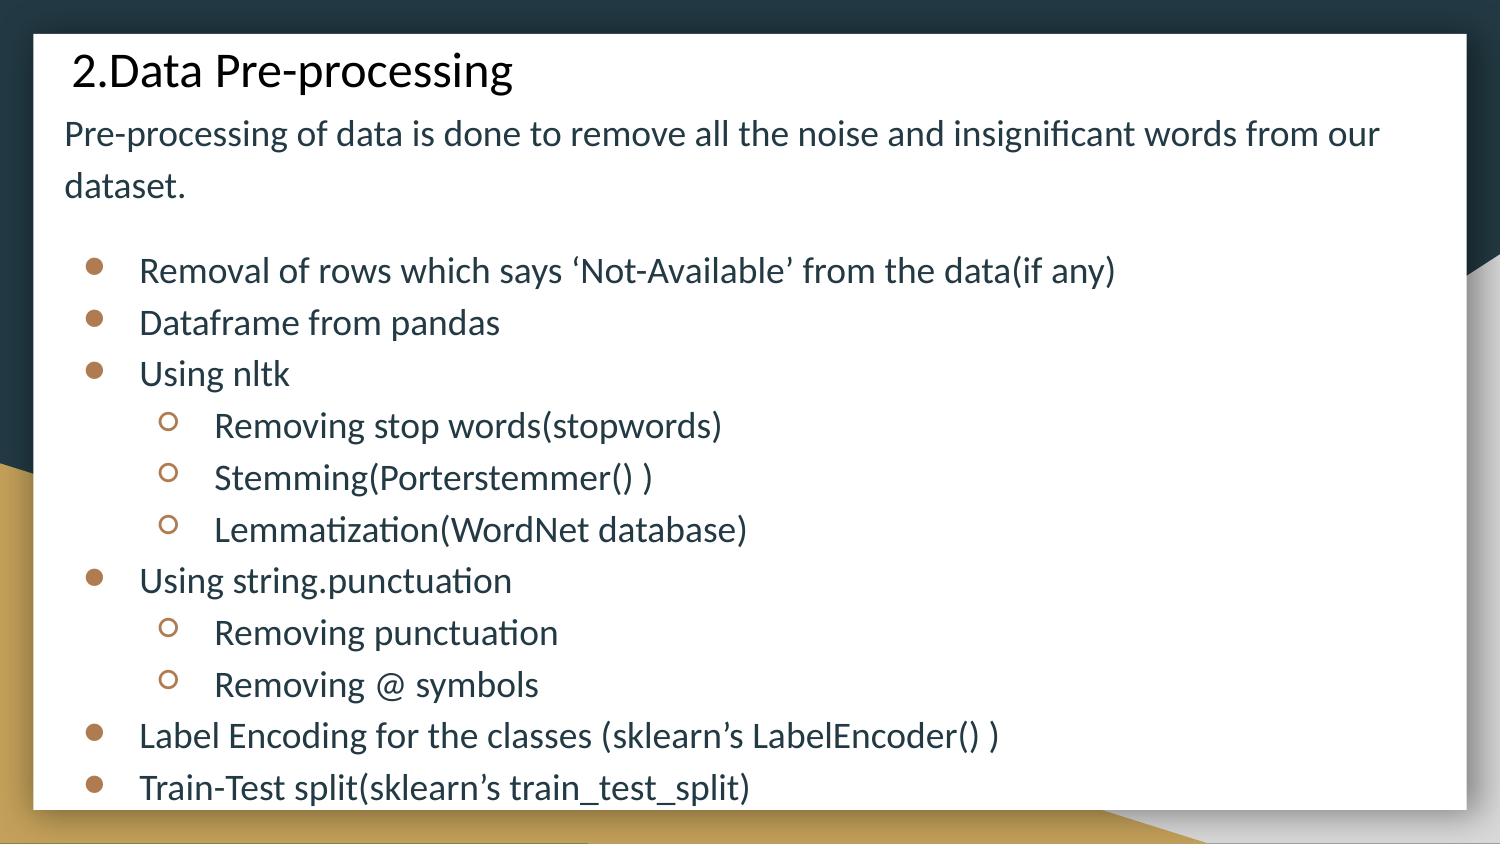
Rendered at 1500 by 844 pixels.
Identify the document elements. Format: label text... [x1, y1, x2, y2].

list Pre-processing of data is done to remove all the noise and insignificant words from our dataset. Removal of rows which says ‘Not-Available’ from the data(if any) Dataframe from pandas Using nltk Removing stop words(stopwords) Stemming(Porterstemmer() ) Lemmatization(WordNet database) Using string.punctuation Removing punctuation Removing @ symbols Label Encoding for the classes (sklearn’s LabelEncoder() ) Train-Test split(sklearn’s train_test_split) [49, 87, 1451, 844]
subtitle 2.Data Pre-processing [56, 22, 1018, 87]
